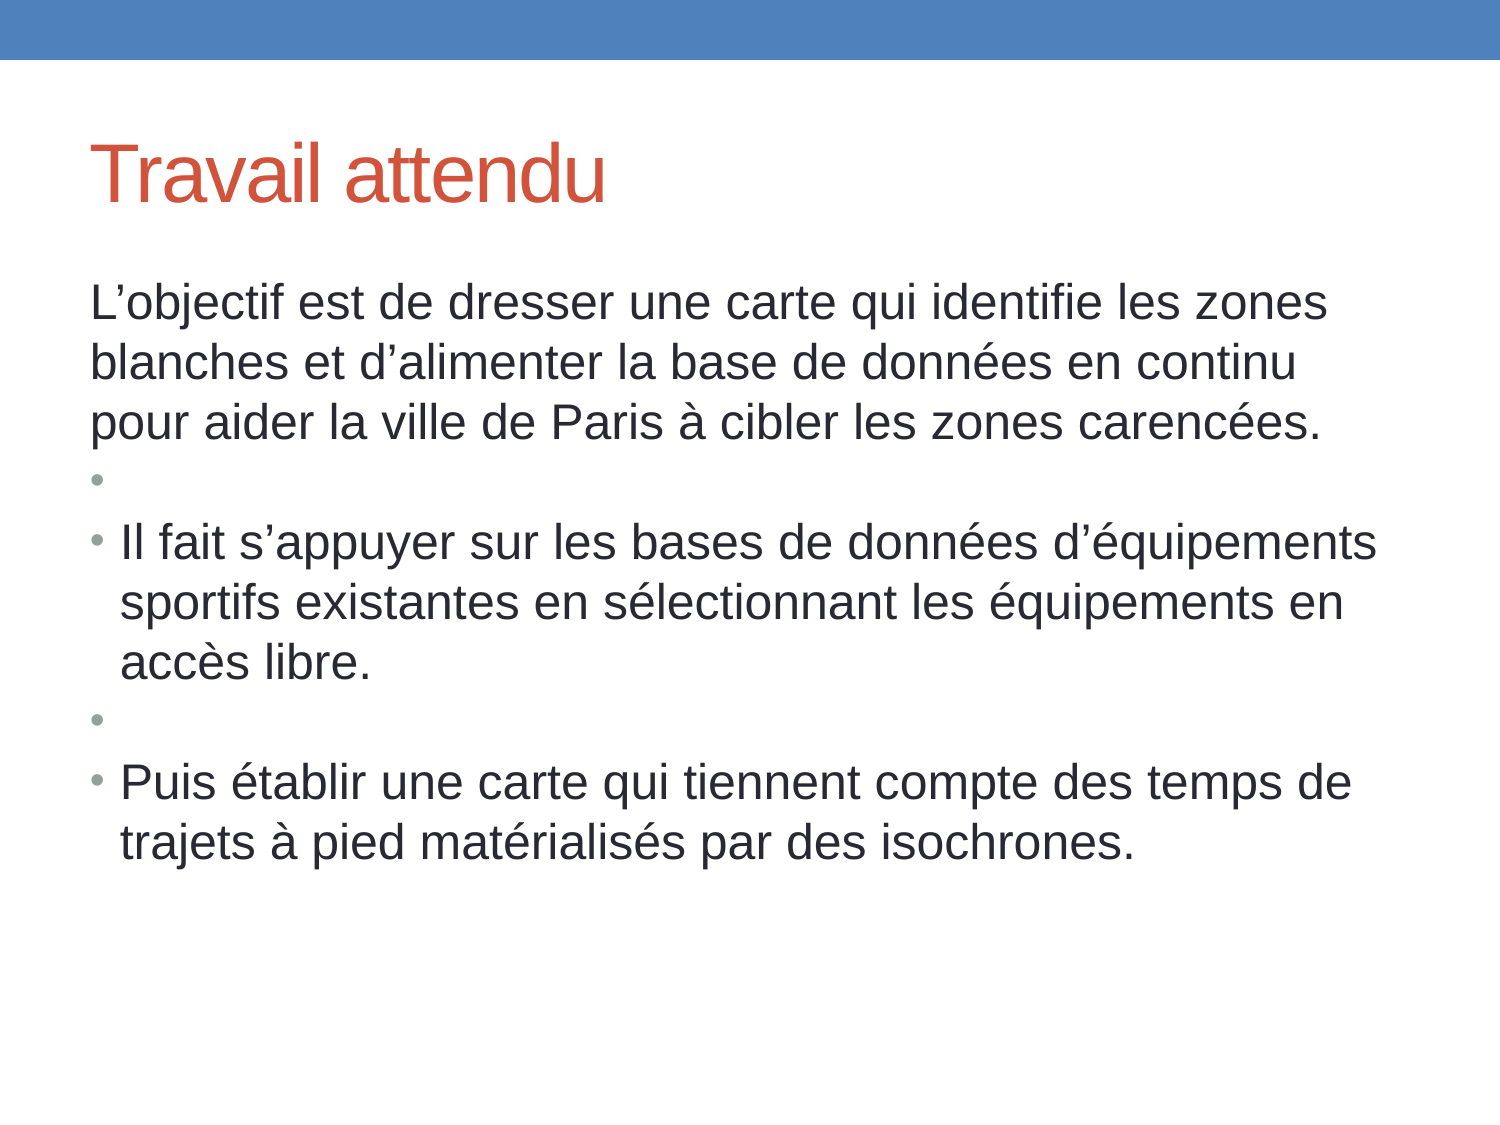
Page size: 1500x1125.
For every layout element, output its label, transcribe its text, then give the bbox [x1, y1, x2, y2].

text_box L’objectif est de dresser une carte qui identifie les zones blanches et d’alimenter la base de données en continu pour aider la ville de Paris à cibler les zones carencées. Il fait s’appuyer sur les bases de données d’équipements sportifs existantes en sélectionnant les équipements en accès libre. Puis établir une carte qui tiennent compte des temps de trajets à pied matérialisés par des isochrones. [75, 262, 1425, 1063]
text_box Travail attendu [75, 87, 1425, 250]
